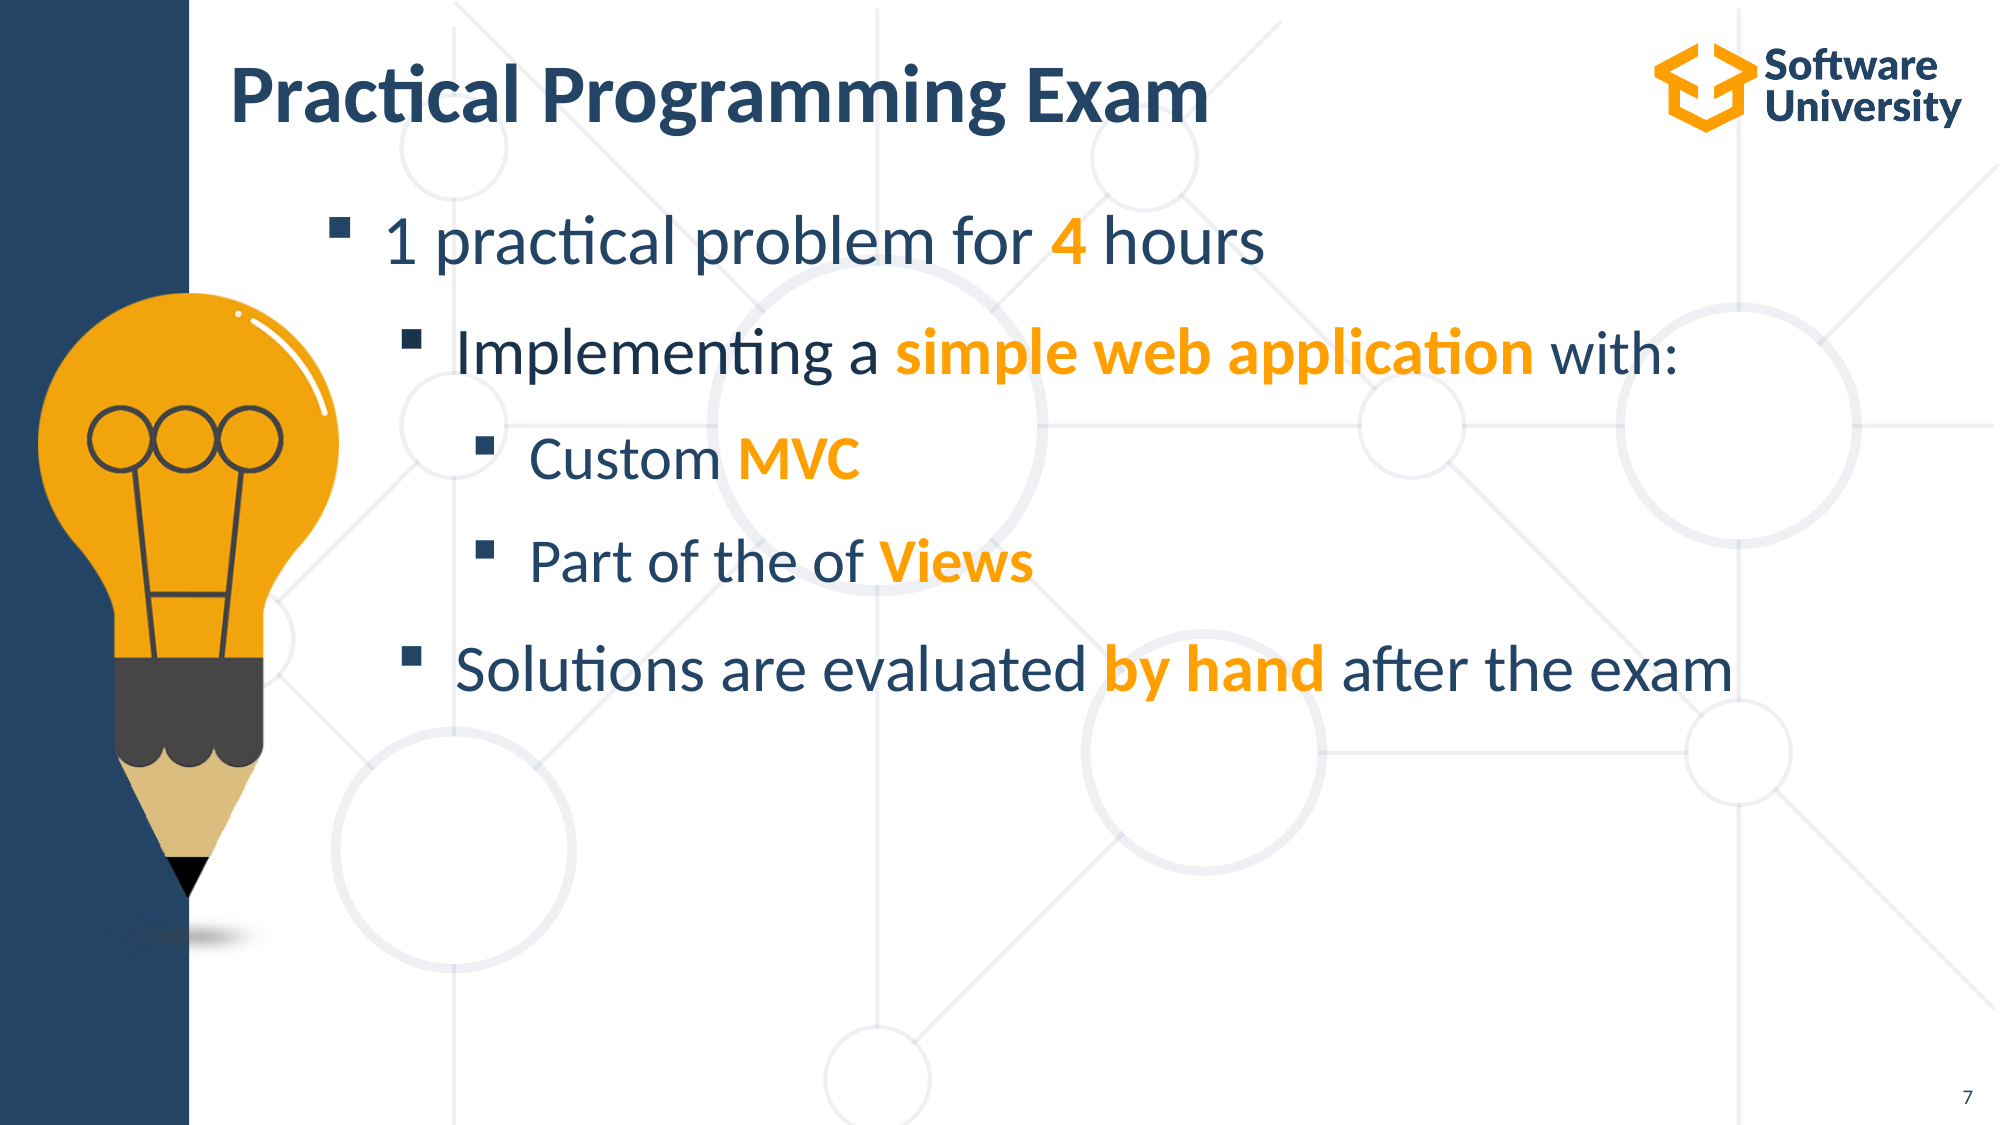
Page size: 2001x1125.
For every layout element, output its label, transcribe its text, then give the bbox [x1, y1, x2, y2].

slide_number 7 [1927, 1067, 1989, 1117]
title Practical Programming Exam [212, 16, 1628, 162]
list 1 practical problem for 4 hours Implementing a simple web application with: Custom MVC Part of the of Views Solutions are evaluated by hand after the exam [306, 183, 1968, 1094]
picture [1641, 31, 1973, 145]
picture [38, 293, 306, 961]
